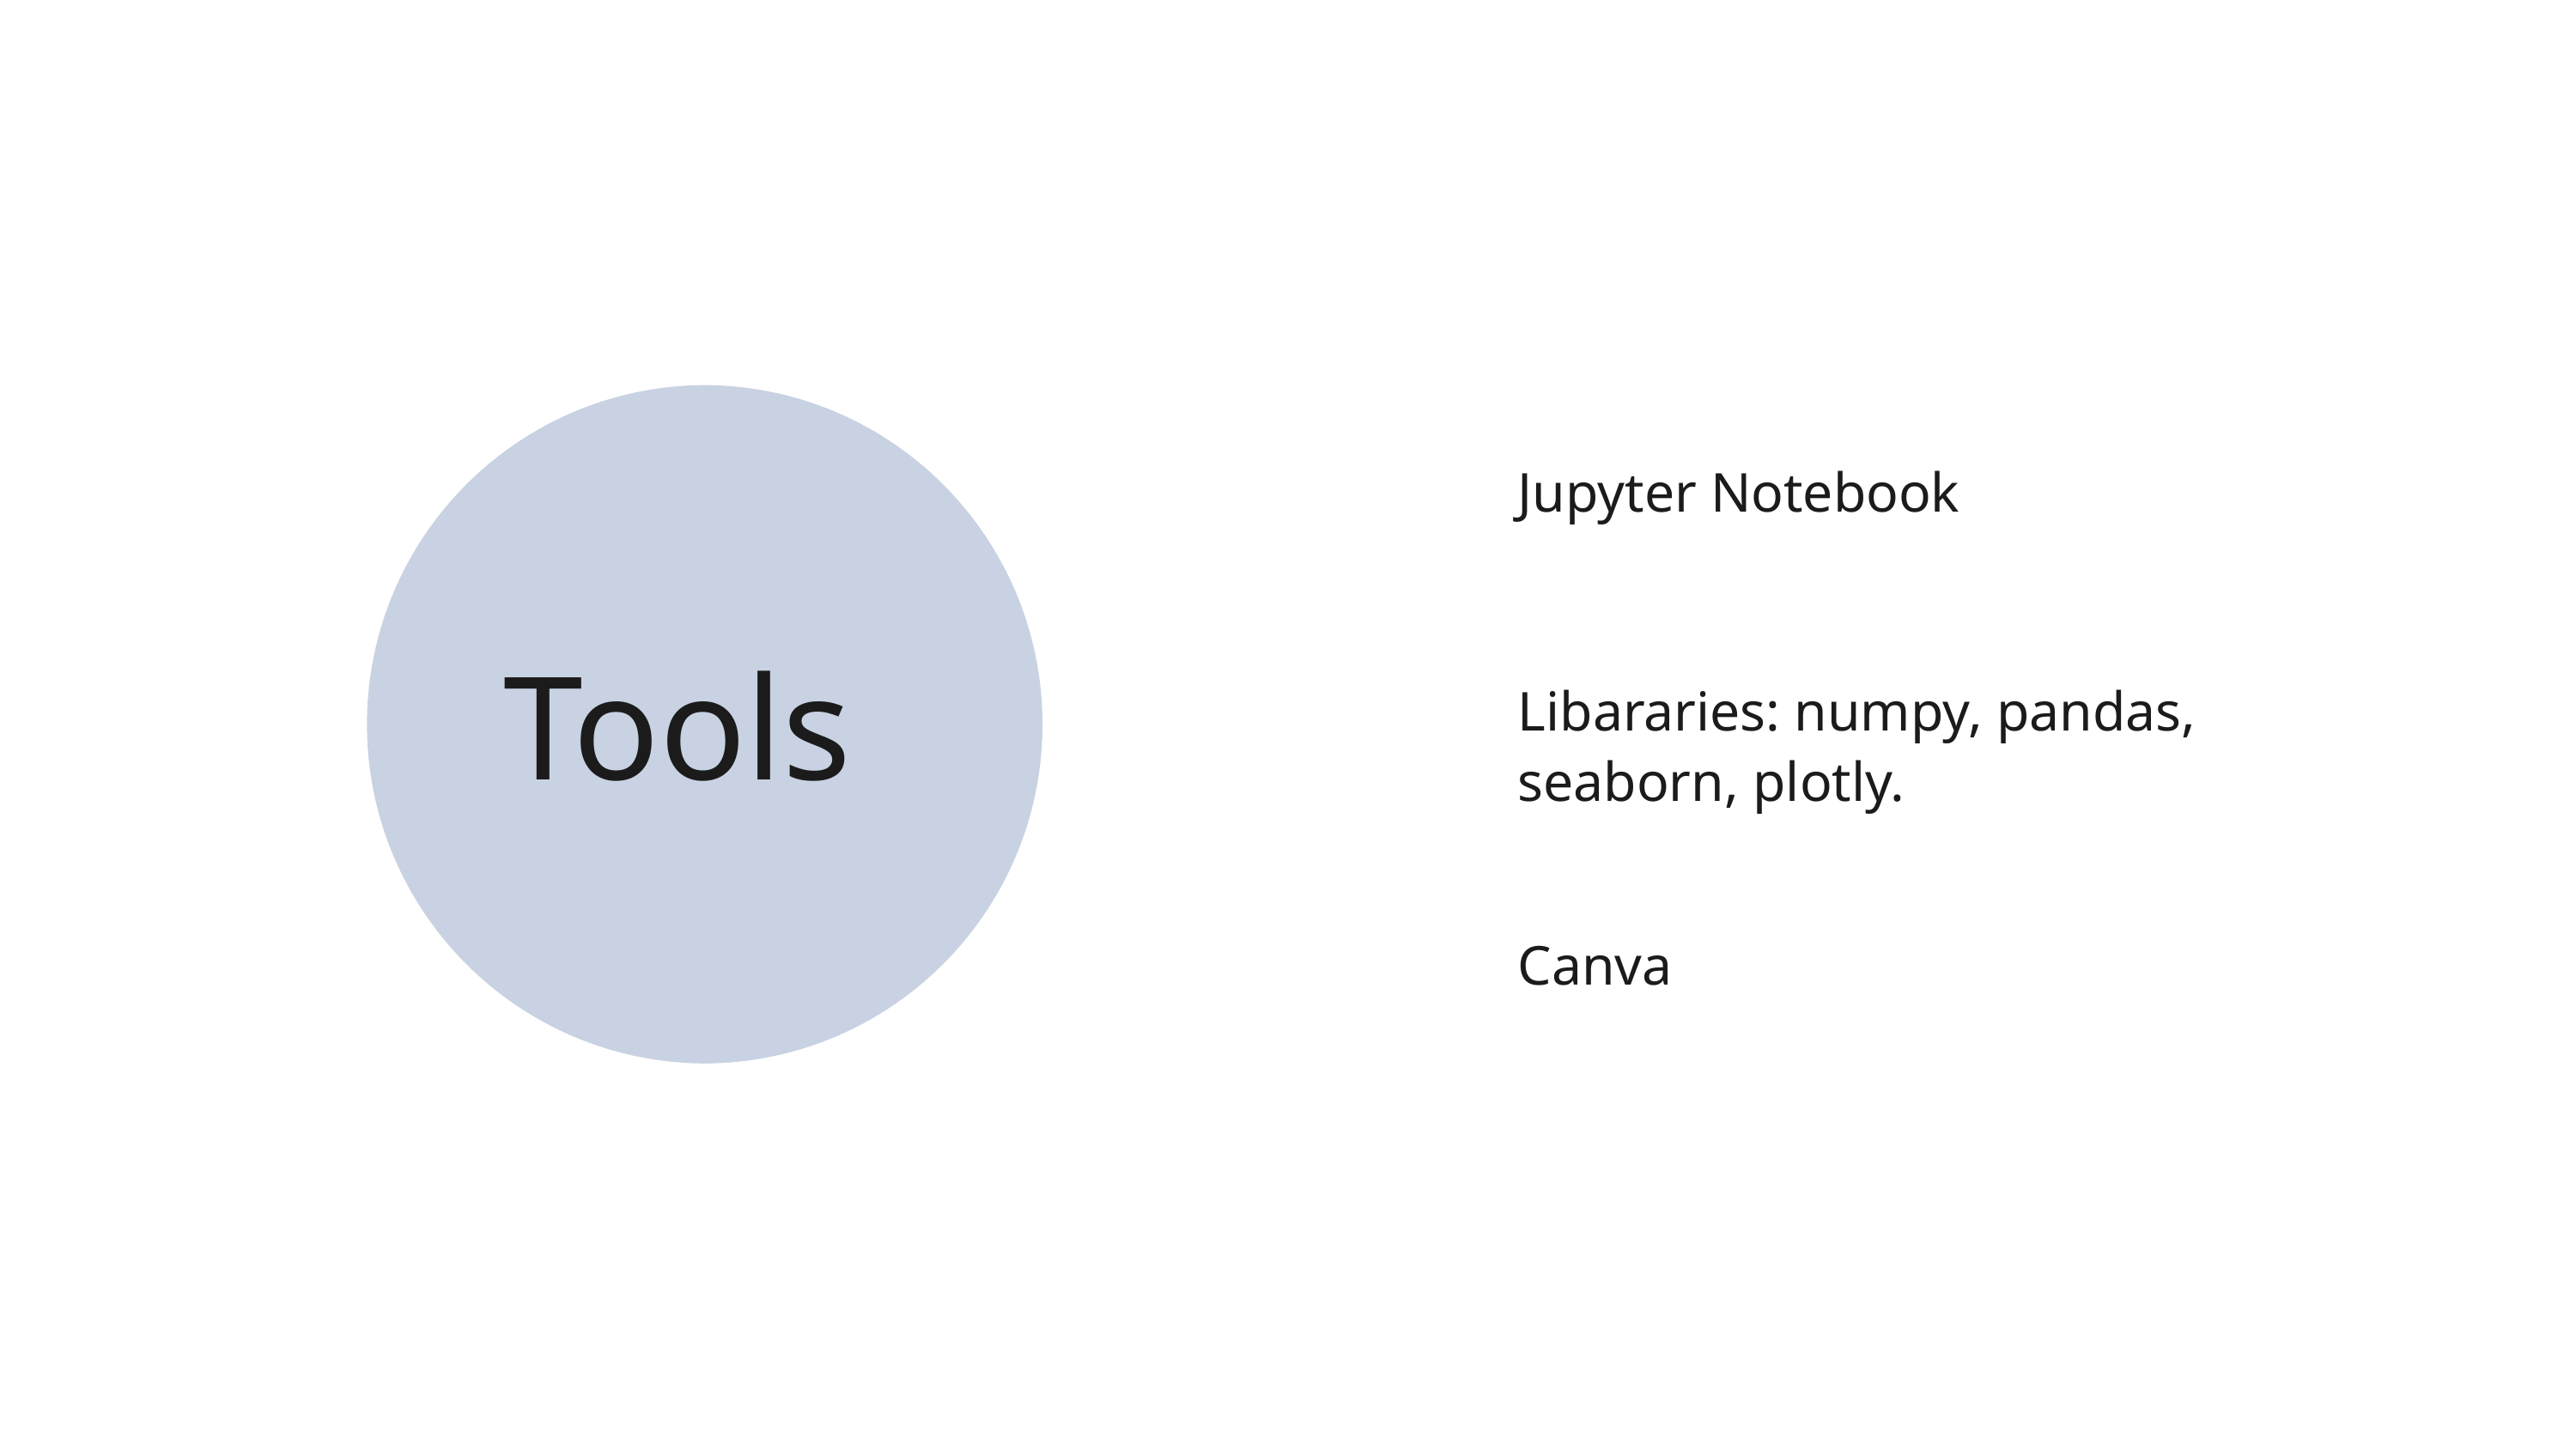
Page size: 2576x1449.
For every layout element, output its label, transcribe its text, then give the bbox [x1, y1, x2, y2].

text_box Jupyter Notebook [1517, 452, 2359, 524]
text_box Canva [1517, 925, 2359, 996]
text_box Libararies: numpy, pandas, seaborn, plotly. [1517, 672, 2359, 812]
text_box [365, 385, 1045, 1064]
